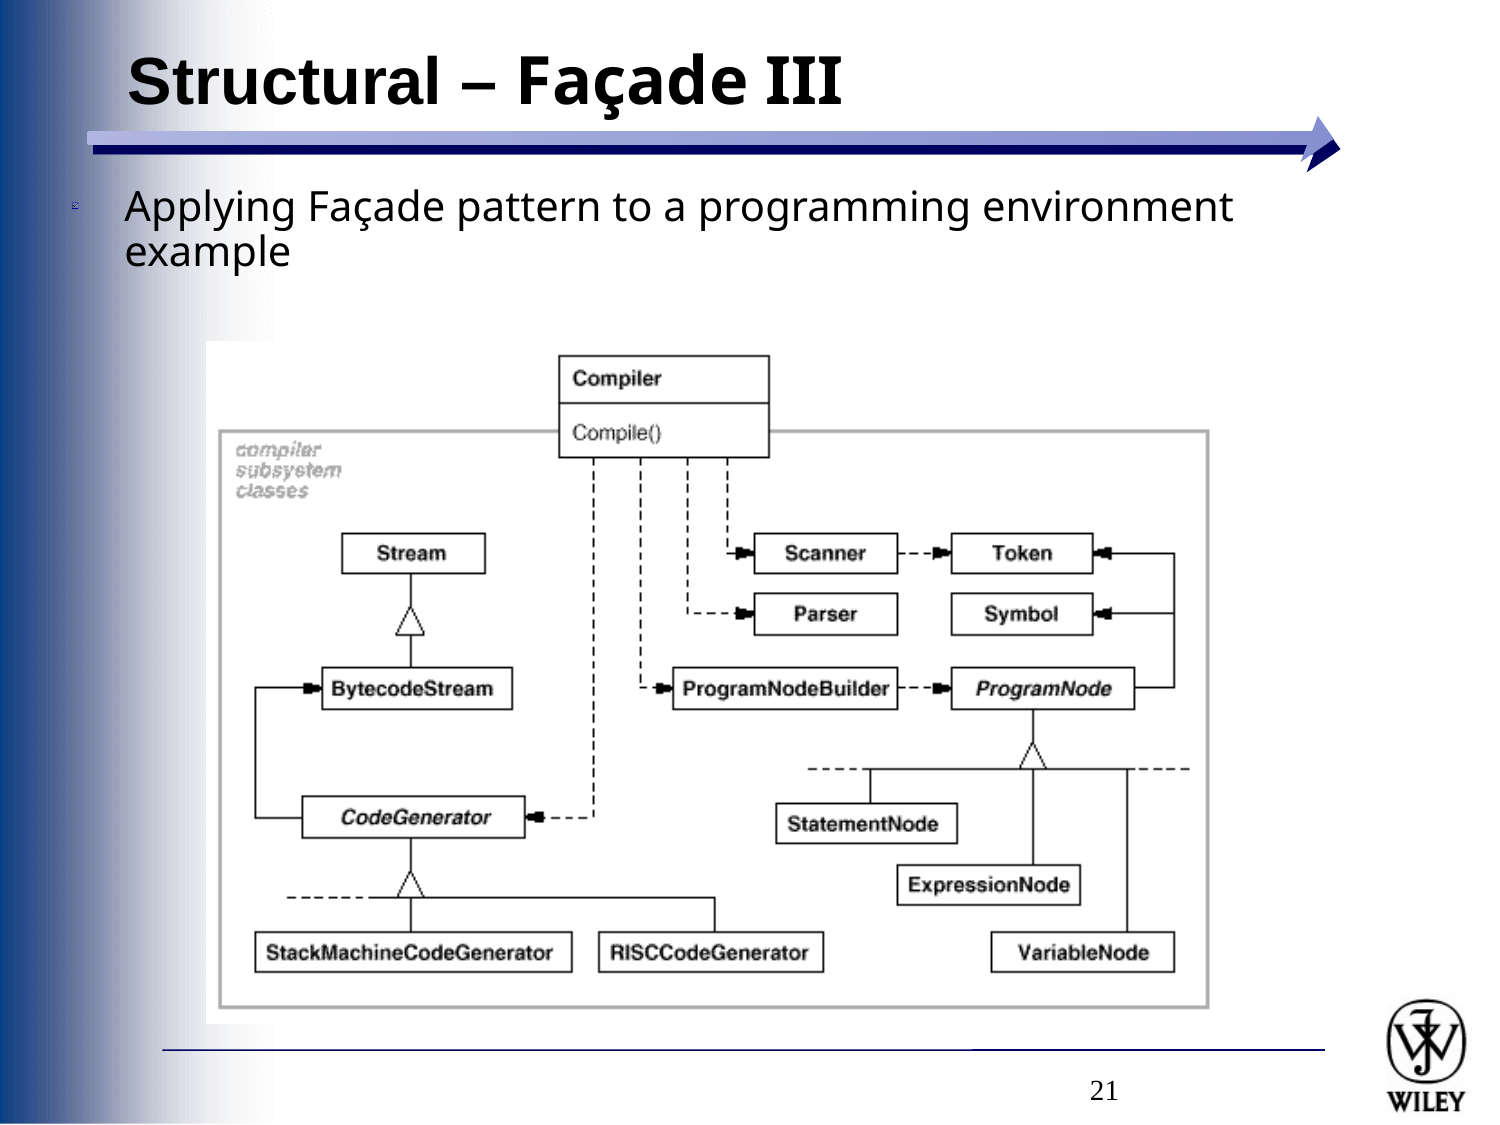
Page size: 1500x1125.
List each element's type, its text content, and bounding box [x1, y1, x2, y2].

slide_number 21 [1074, 1050, 1388, 1114]
title Structural – Façade III [112, 12, 1388, 125]
picture [0, 0, 1237, 1125]
list Applying Façade pattern to a programming environment example [53, 177, 1416, 308]
picture [1381, 991, 1473, 1117]
picture [68, 198, 83, 213]
